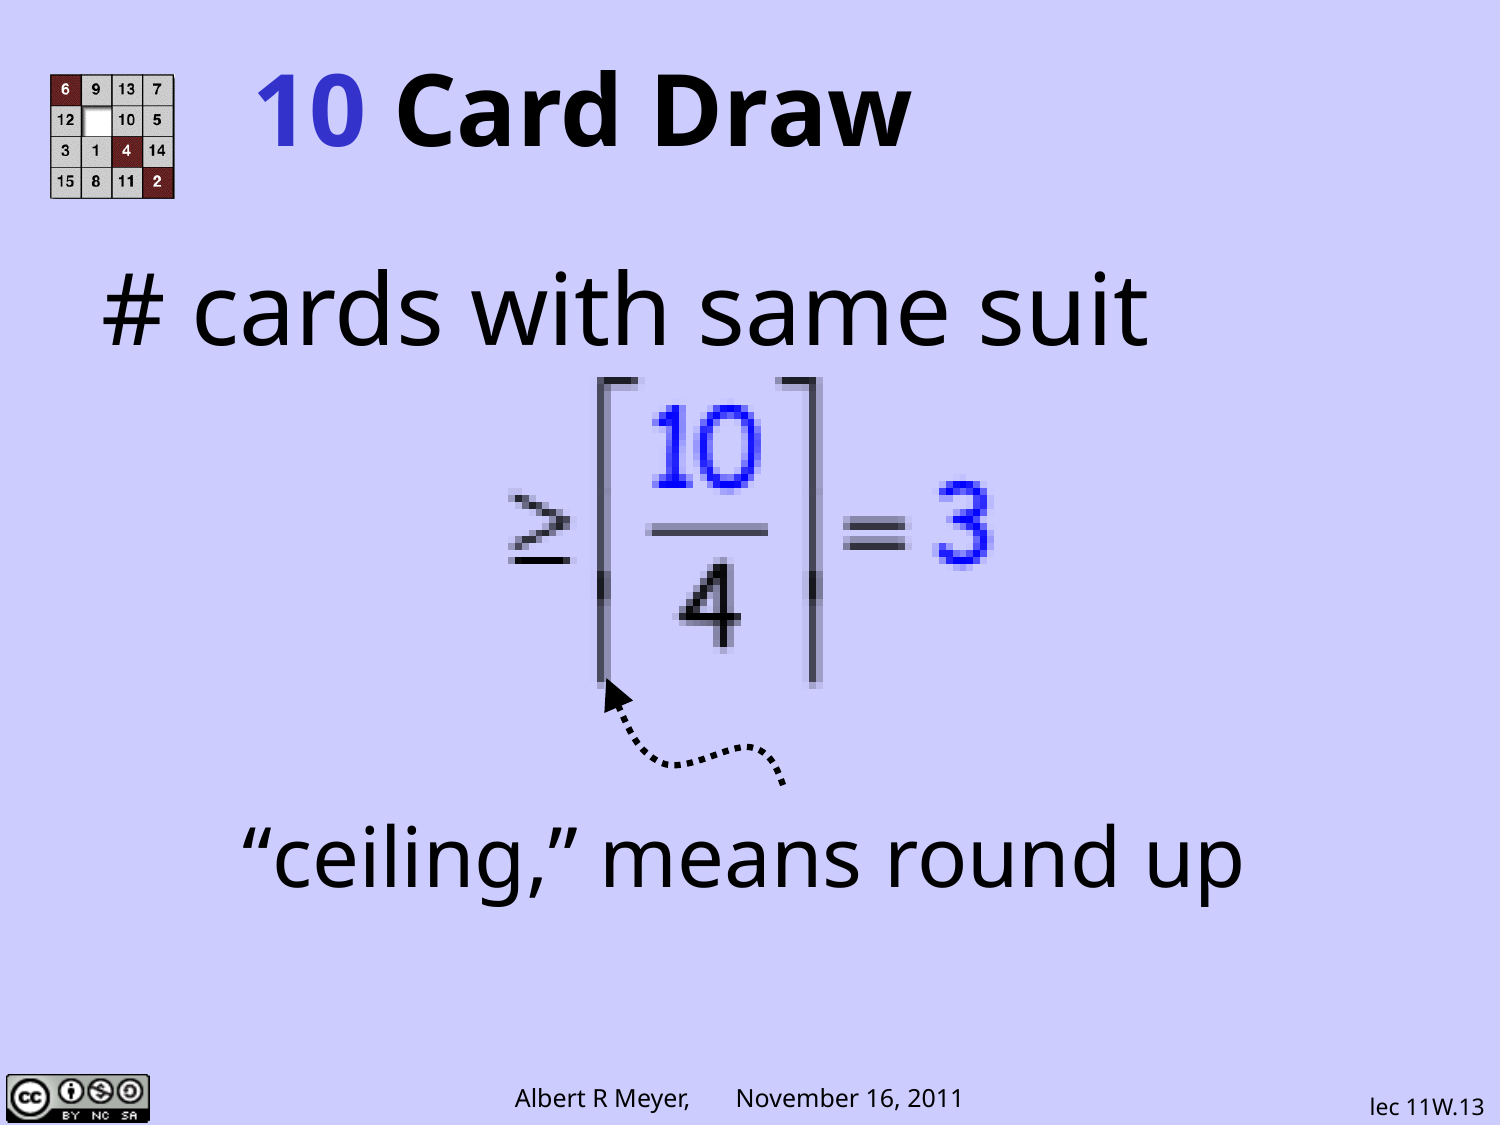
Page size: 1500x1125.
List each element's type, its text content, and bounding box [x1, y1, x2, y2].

slide_number lec 11W.13 [1062, 1084, 1500, 1125]
text_box [617, 704, 784, 787]
text_box “ceiling,” means round up [227, 796, 1375, 912]
picture [6, 1074, 150, 1123]
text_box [495, 357, 995, 697]
list # cards with same suit [85, 237, 1412, 913]
title 10 Card Draw [237, 12, 1313, 201]
picture [50, 74, 175, 199]
